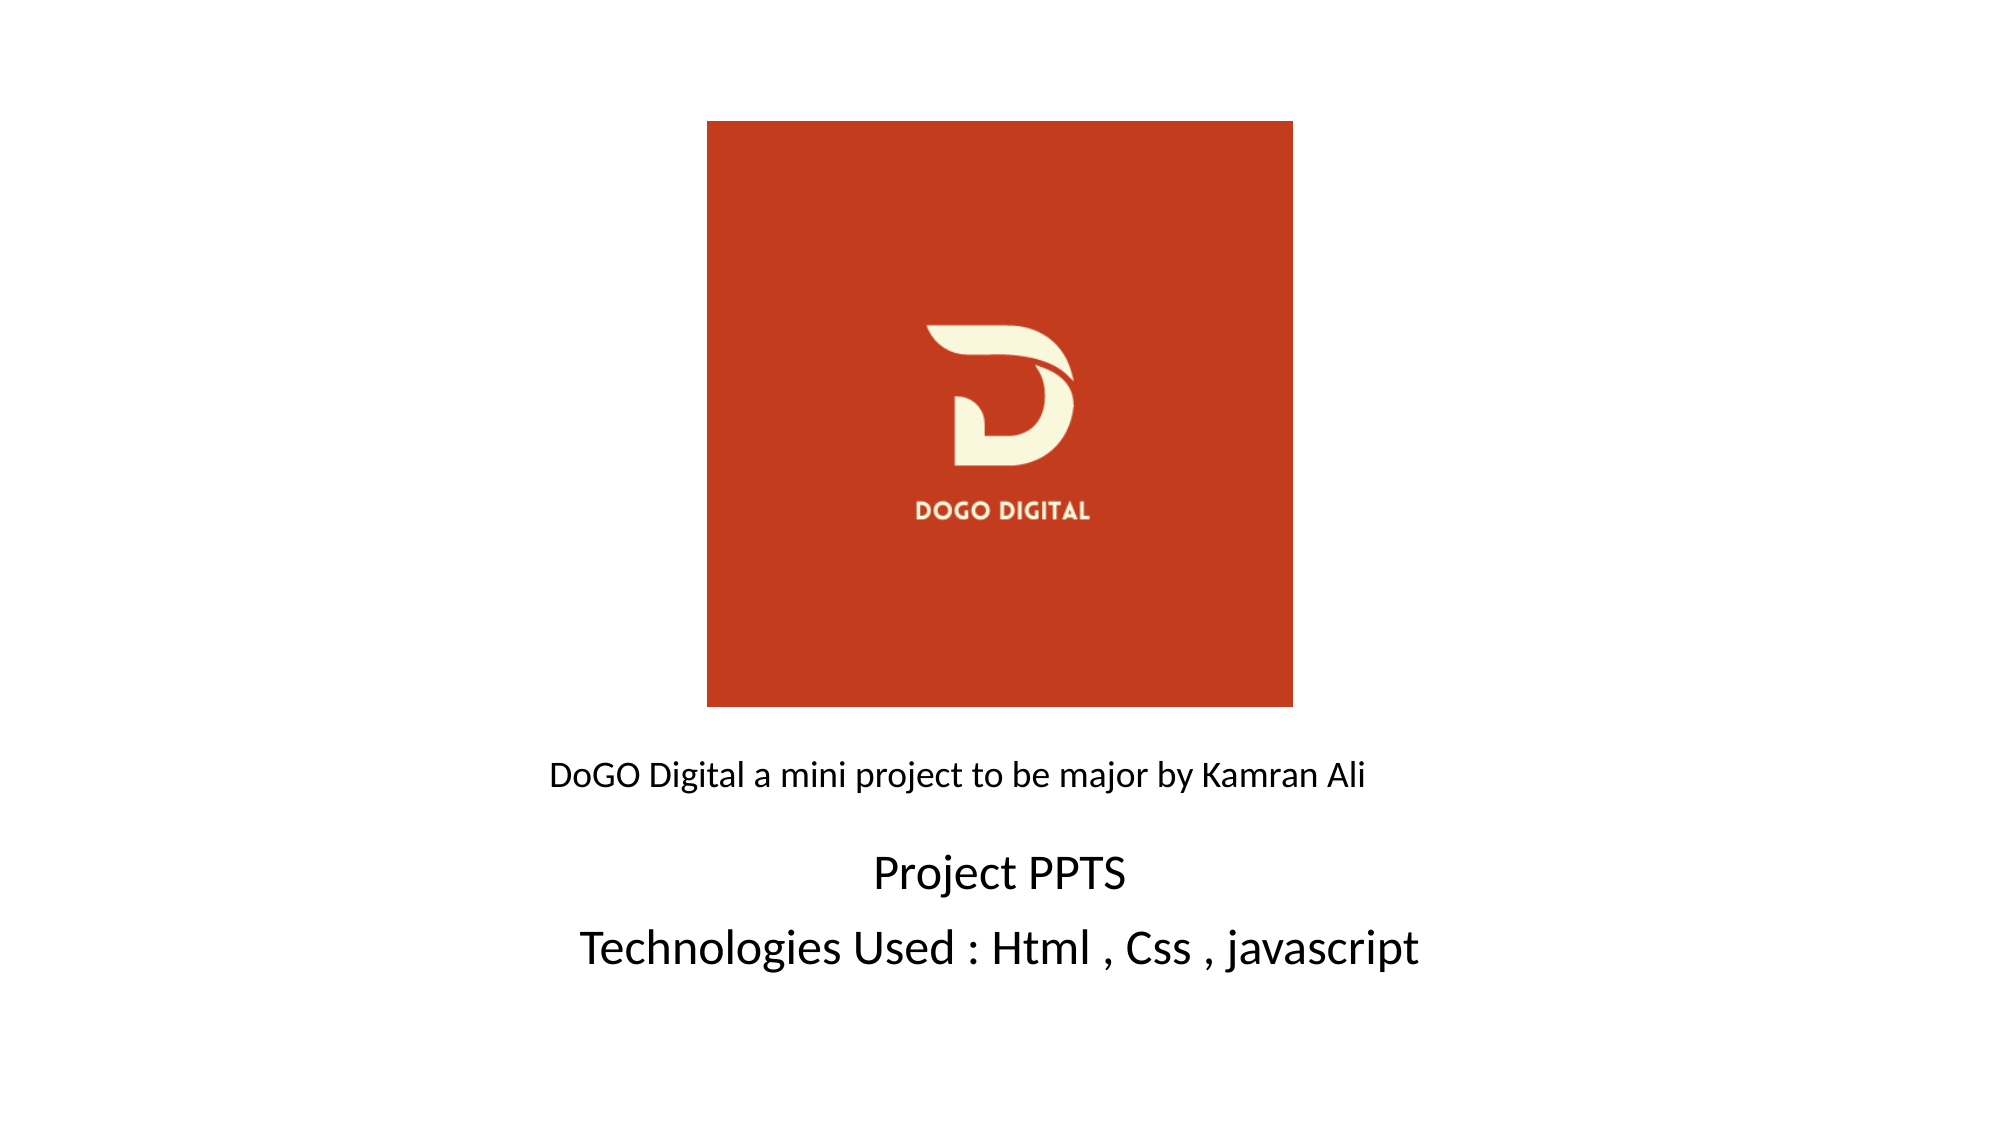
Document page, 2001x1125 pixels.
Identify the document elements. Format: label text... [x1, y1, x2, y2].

subtitle Project PPTS Technologies Used : Html , Css , javascript [368, 838, 1632, 1053]
text_box DoGO Digital a mini project to be major by Kamran Ali [534, 742, 1508, 803]
picture [707, 121, 1293, 707]
